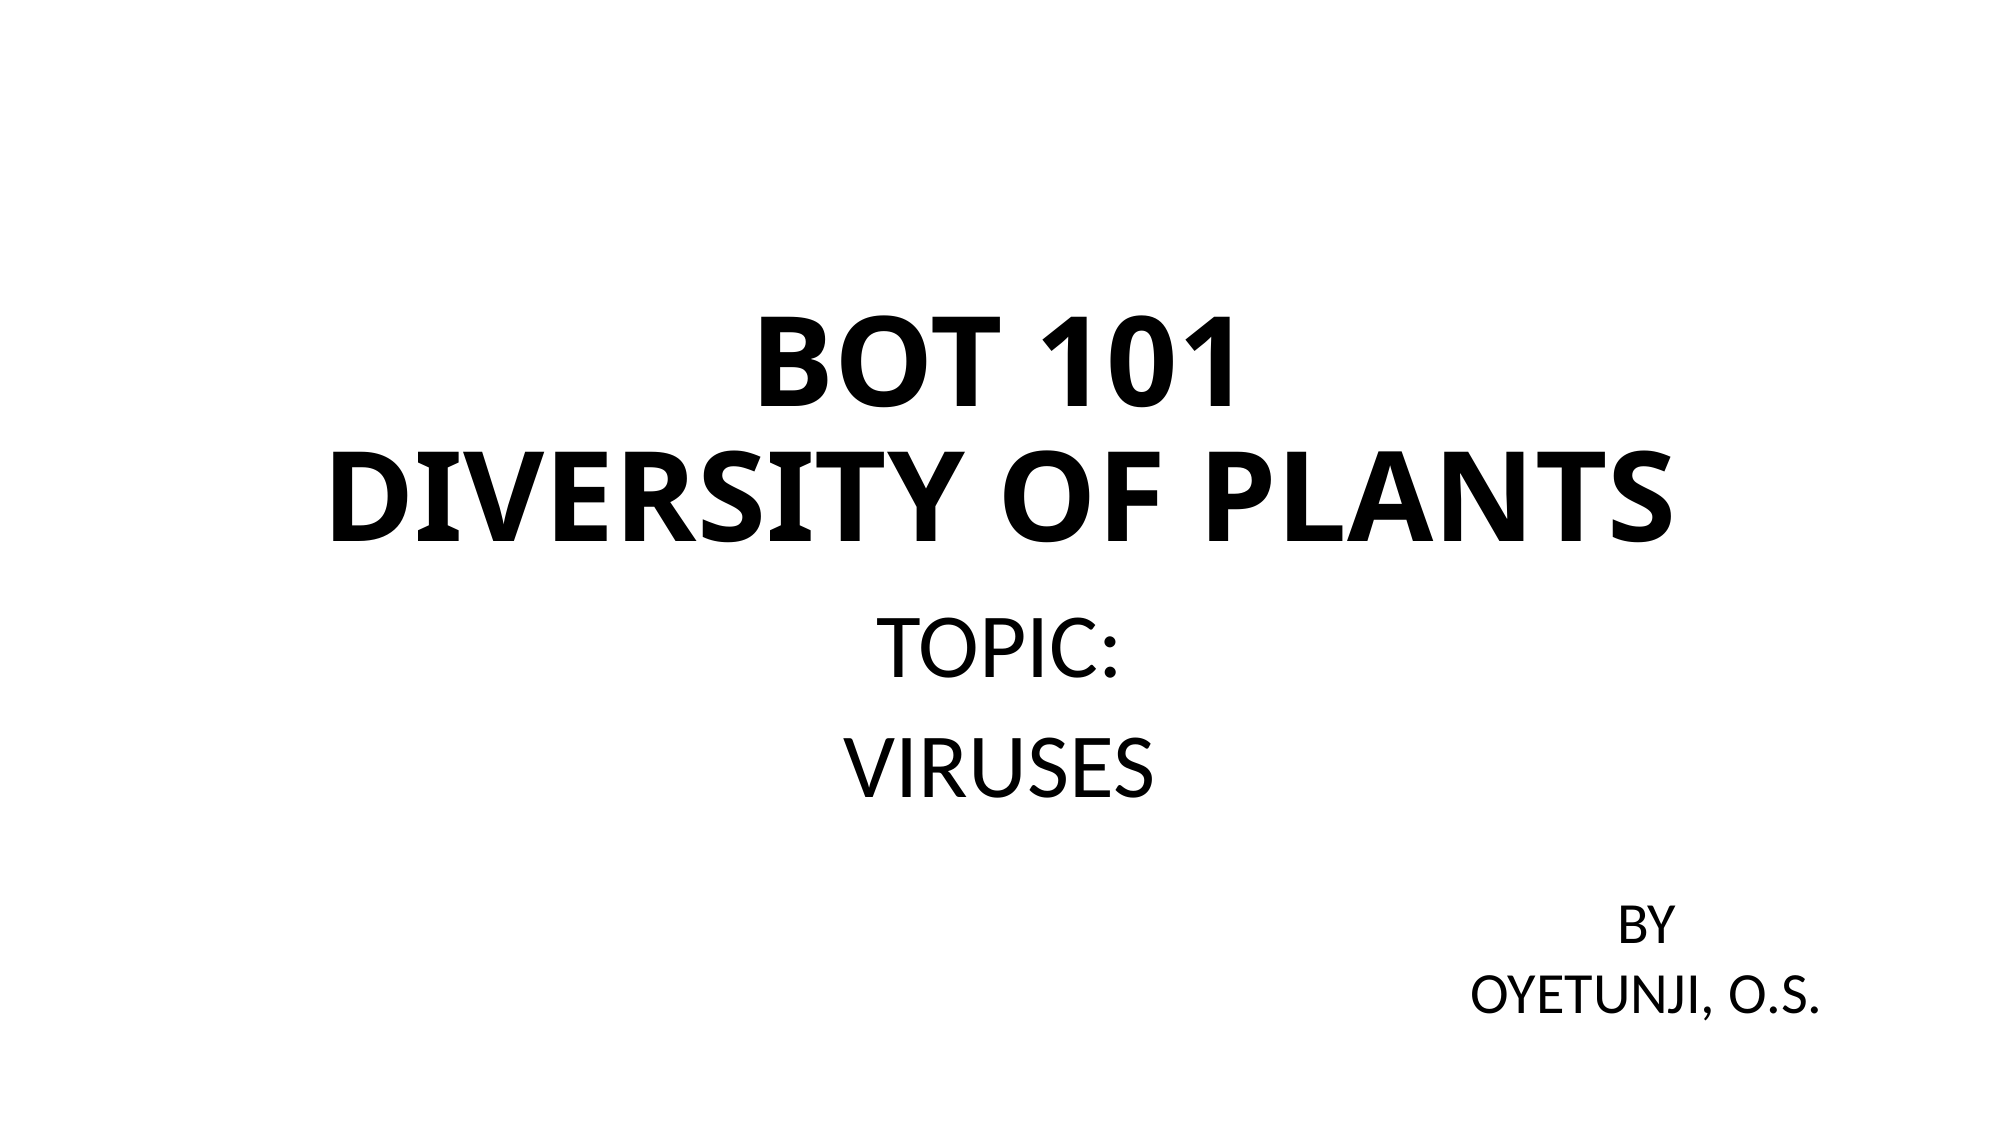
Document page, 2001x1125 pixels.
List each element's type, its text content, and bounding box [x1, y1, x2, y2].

subtitle TOPIC: VIRUSES [249, 590, 1750, 863]
title BOT 101 DIVERSITY OF PLANTS [249, 184, 1750, 576]
text_box BY OYETUNJI, O.S. [1317, 877, 1976, 1033]
